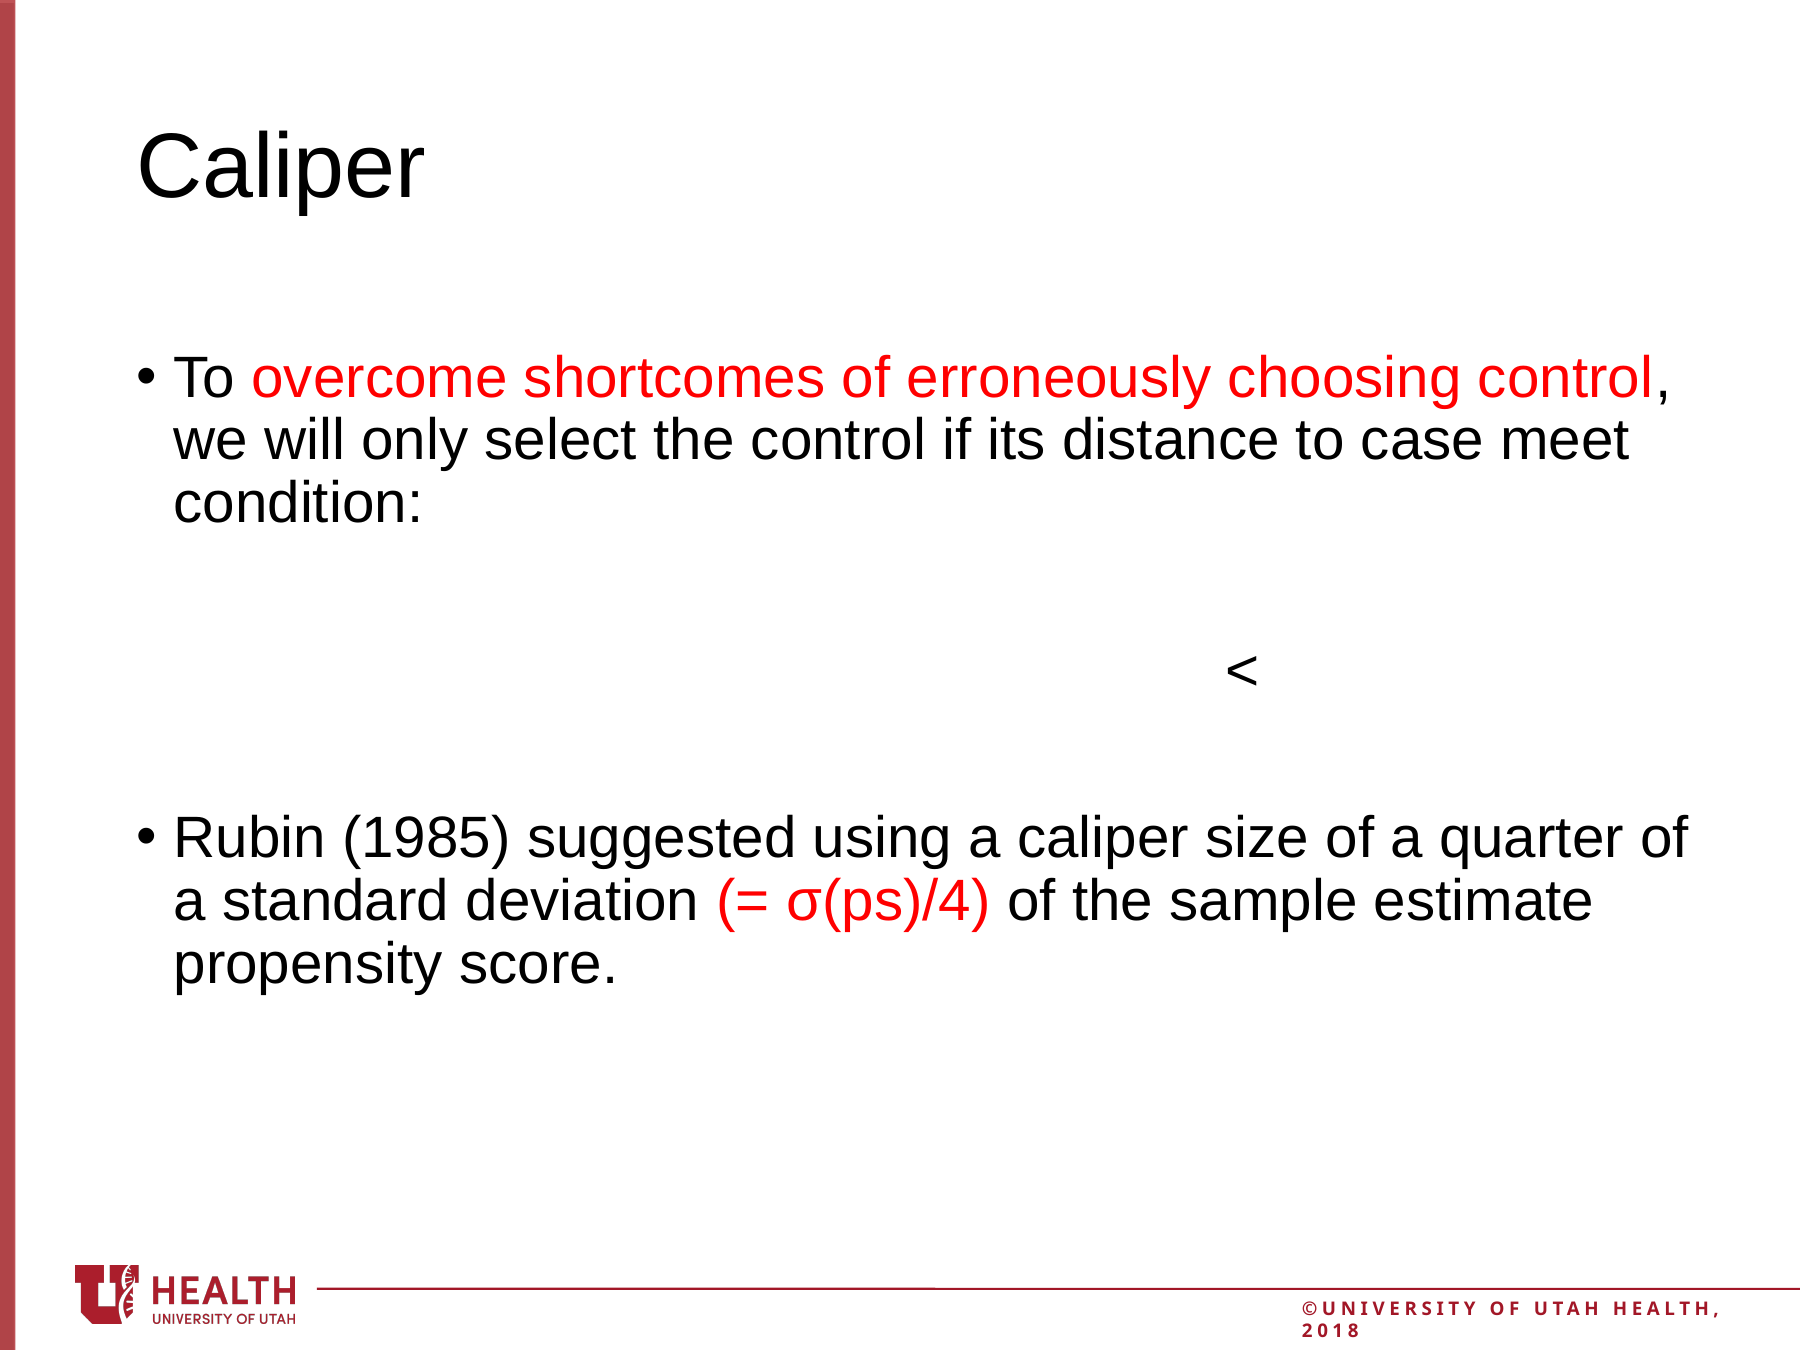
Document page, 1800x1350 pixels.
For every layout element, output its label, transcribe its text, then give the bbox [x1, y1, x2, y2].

picture [75, 1265, 295, 1324]
title Caliper [135, 113, 1710, 222]
